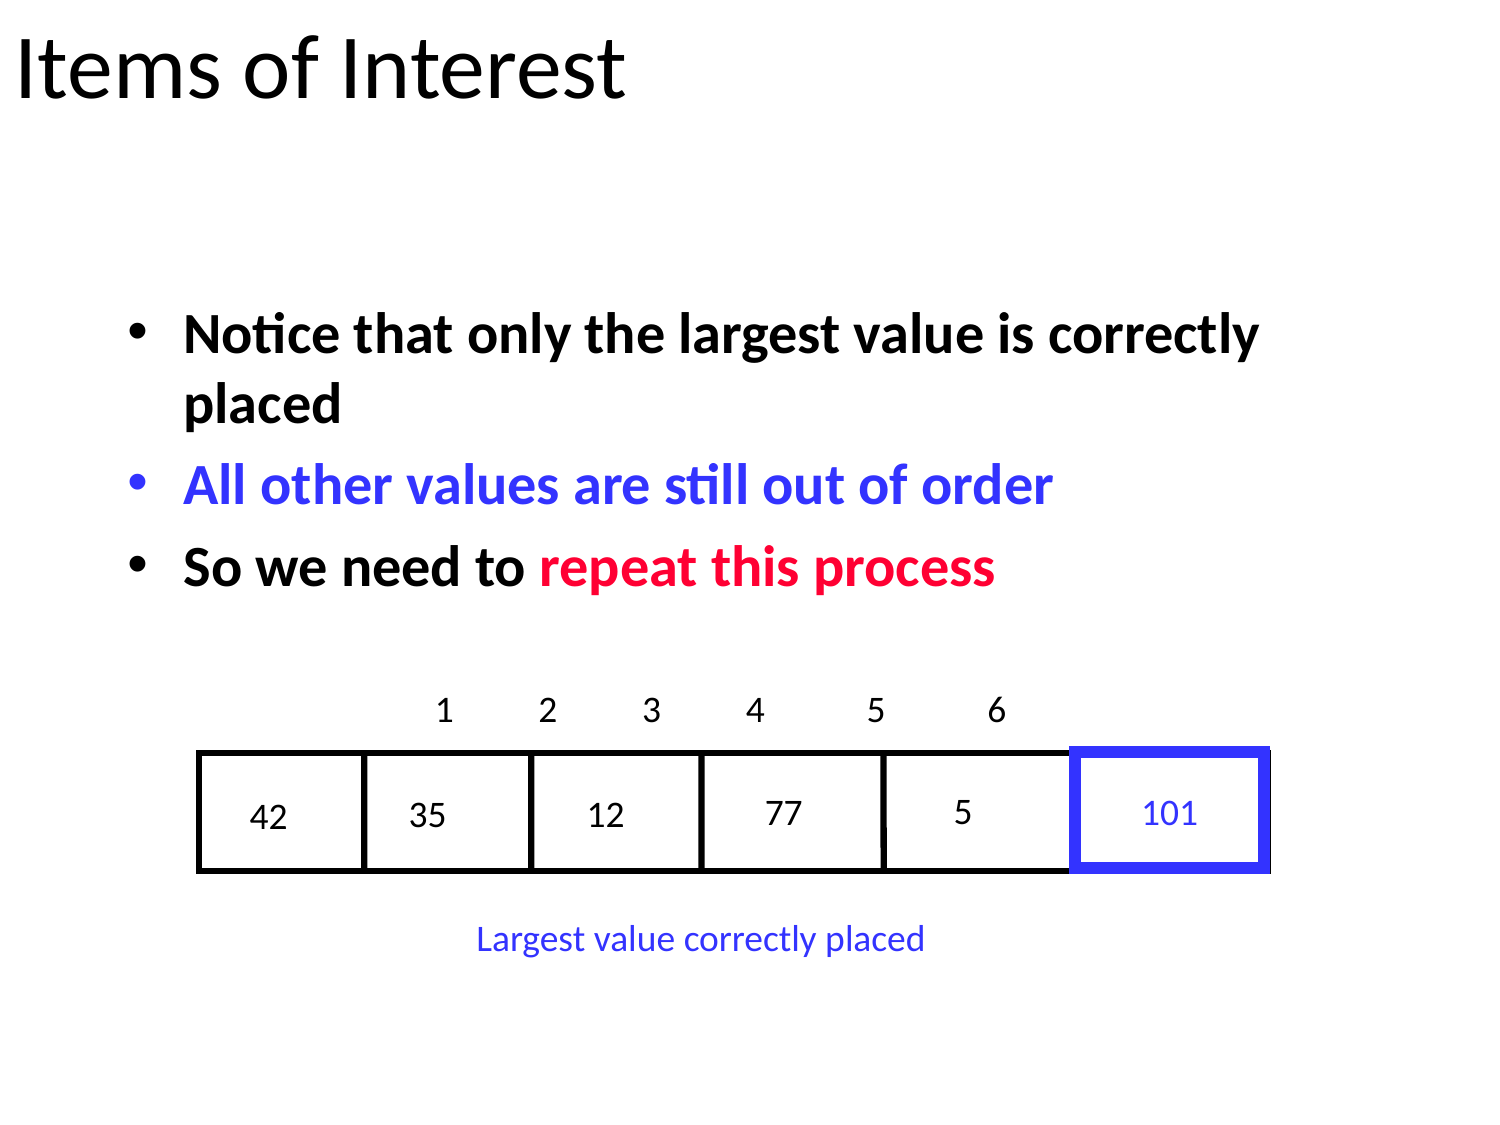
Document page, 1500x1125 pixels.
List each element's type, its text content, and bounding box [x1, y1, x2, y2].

list Notice that only the largest value is correctly placed All other values are still out of order So we need to repeat this process [112, 287, 1388, 1000]
text_box [532, 753, 701, 871]
title Items of Interest [0, 0, 1500, 138]
text_box Largest value correctly placed [461, 906, 942, 966]
text_box 12 [571, 781, 640, 843]
text_box [884, 753, 1268, 871]
text_box 101 [1074, 752, 1264, 869]
text_box 35 [393, 781, 462, 843]
text_box [198, 753, 531, 871]
text_box 77 [749, 779, 819, 840]
text_box [702, 753, 883, 871]
text_box 42 [234, 784, 303, 845]
text_box 5 [921, 779, 988, 840]
text_box 1 2 3 4 5 6 [419, 677, 1024, 738]
